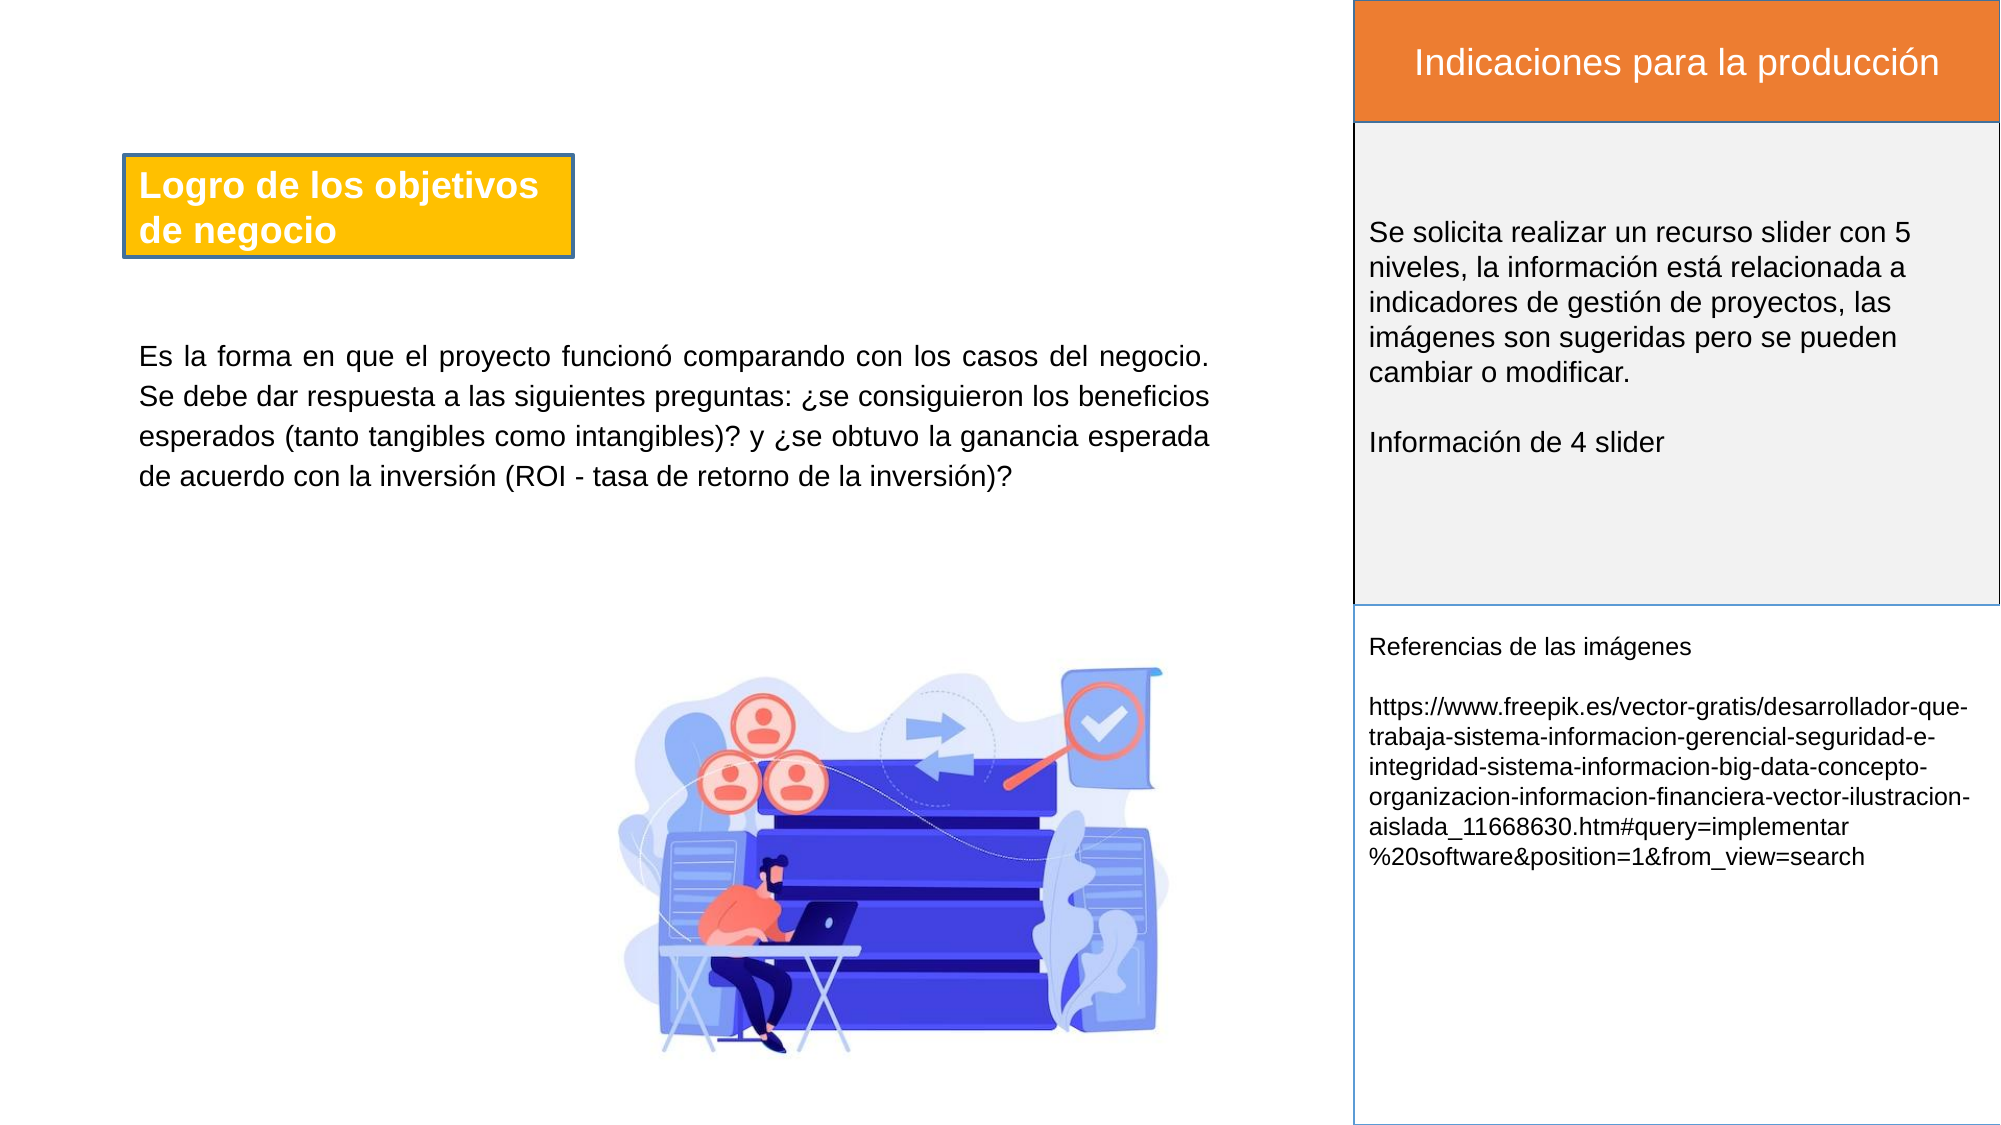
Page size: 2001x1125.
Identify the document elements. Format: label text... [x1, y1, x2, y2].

text_box Logro de los objetivos de negocio [123, 155, 574, 258]
text_box [1353, 122, 2000, 206]
text_box Referencias de las imágenes https://www.freepik.es/vector-gratis/desarrollador-que-trabaja-sistema-informacion-gerencial-seguridad-e-integridad-sistema-informacion-big-data-concepto-organizacion-informacion-financiera-vector-ilustracion-aislada_11668630.htm#query=implementar%20software&position=1&from_view=search [1353, 605, 2000, 1125]
text_box Indicaciones para la producción [1353, 0, 2000, 122]
picture [567, 642, 1220, 1078]
text_box Se solicita realizar un recurso slider con 5 niveles, la información está relacionada a indicadores de gestión de proyectos, las imágenes son sugeridas pero se pueden cambiar o modificar. Información de 4 slider [1353, 206, 2000, 605]
text_box Es la forma en que el proyecto funcionó comparando con los casos del negocio. Se debe dar respuesta a las siguientes preguntas: ¿se consiguieron los beneficios esperados (tanto tangibles como intangibles)? y ¿se obtuvo la ganancia esperada de acuerdo con la inversión (ROI - tasa de retorno de la inversión)? [124, 324, 1227, 554]
